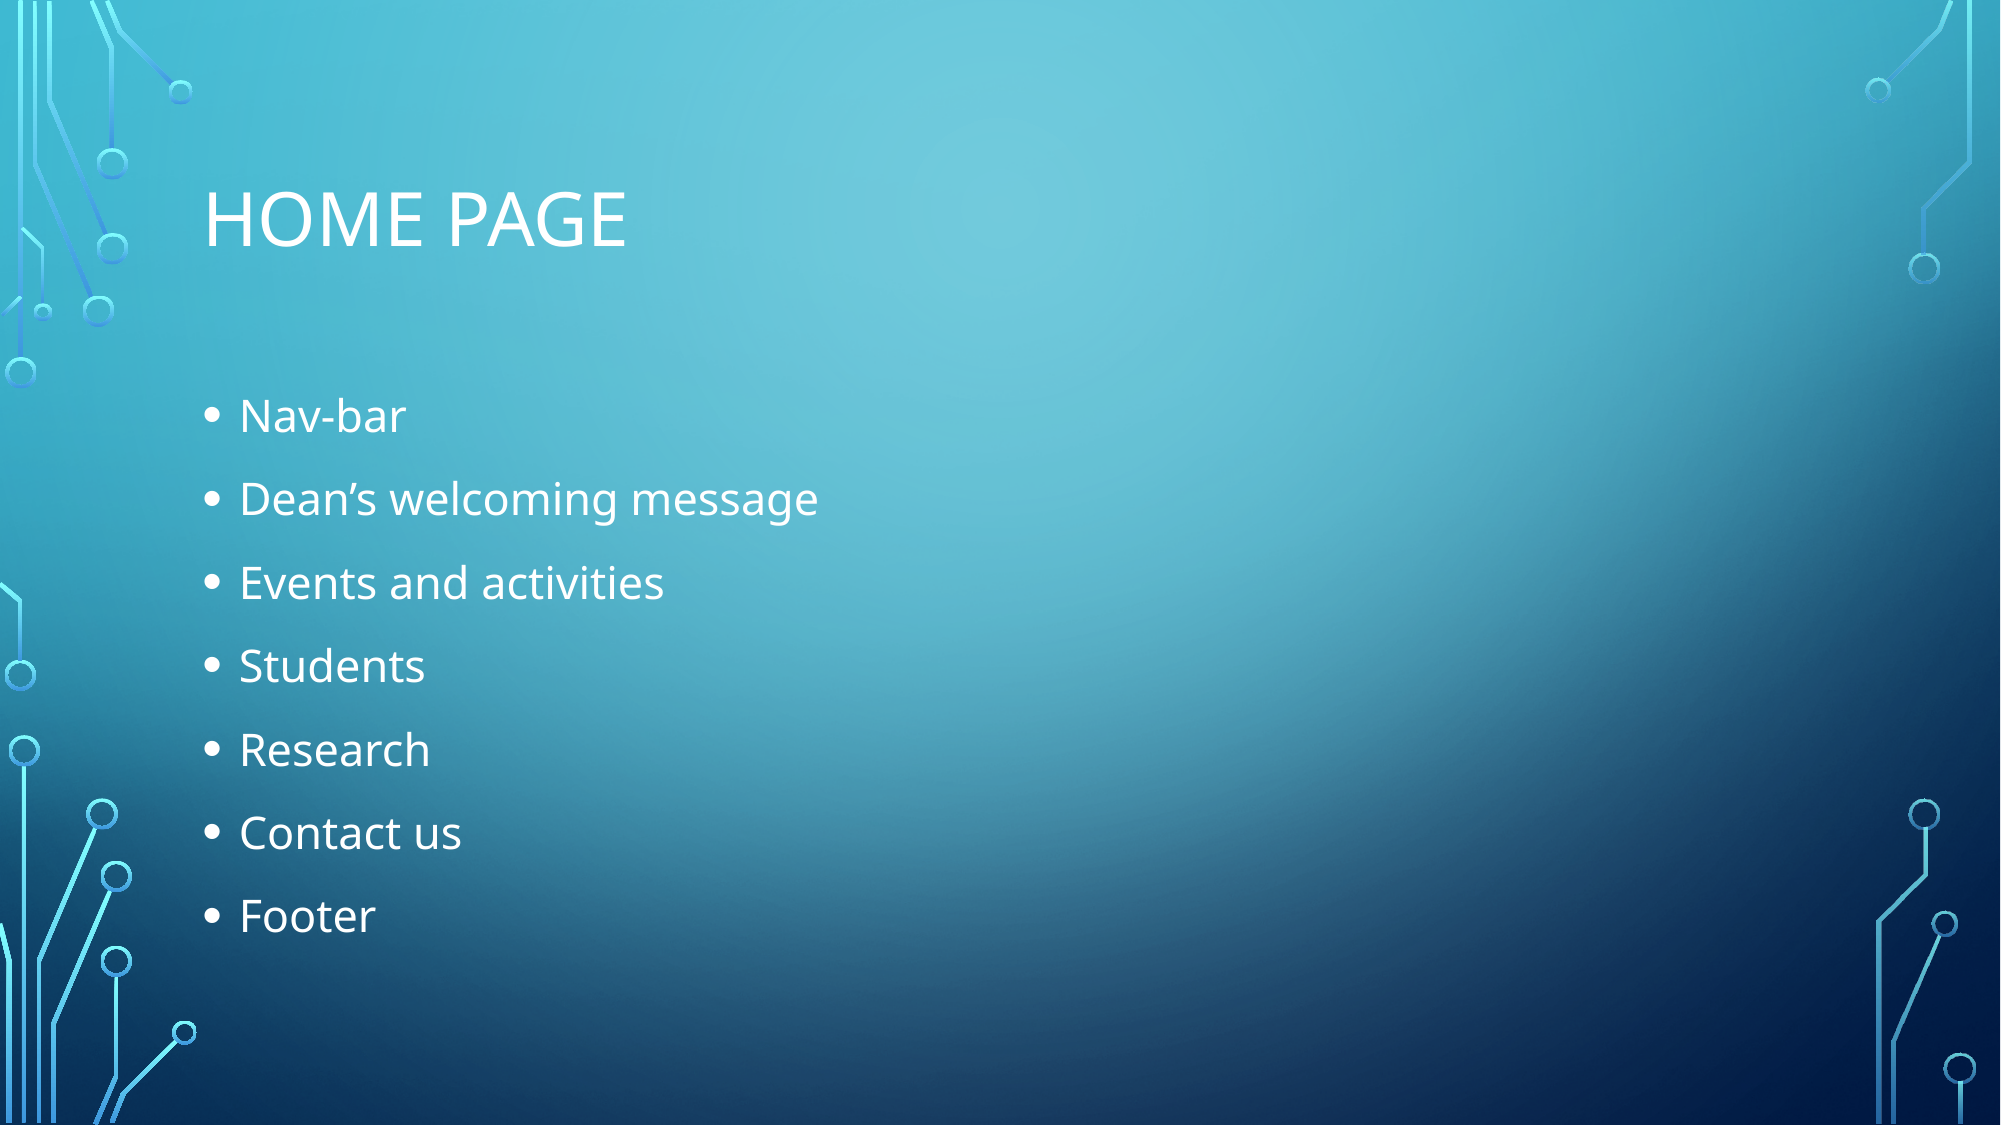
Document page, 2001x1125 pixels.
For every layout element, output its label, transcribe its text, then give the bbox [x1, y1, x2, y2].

list Nav-bar Dean’s welcoming message Events and activities Students Research Contact us Footer [187, 369, 1813, 950]
title Home page [187, 101, 1813, 344]
